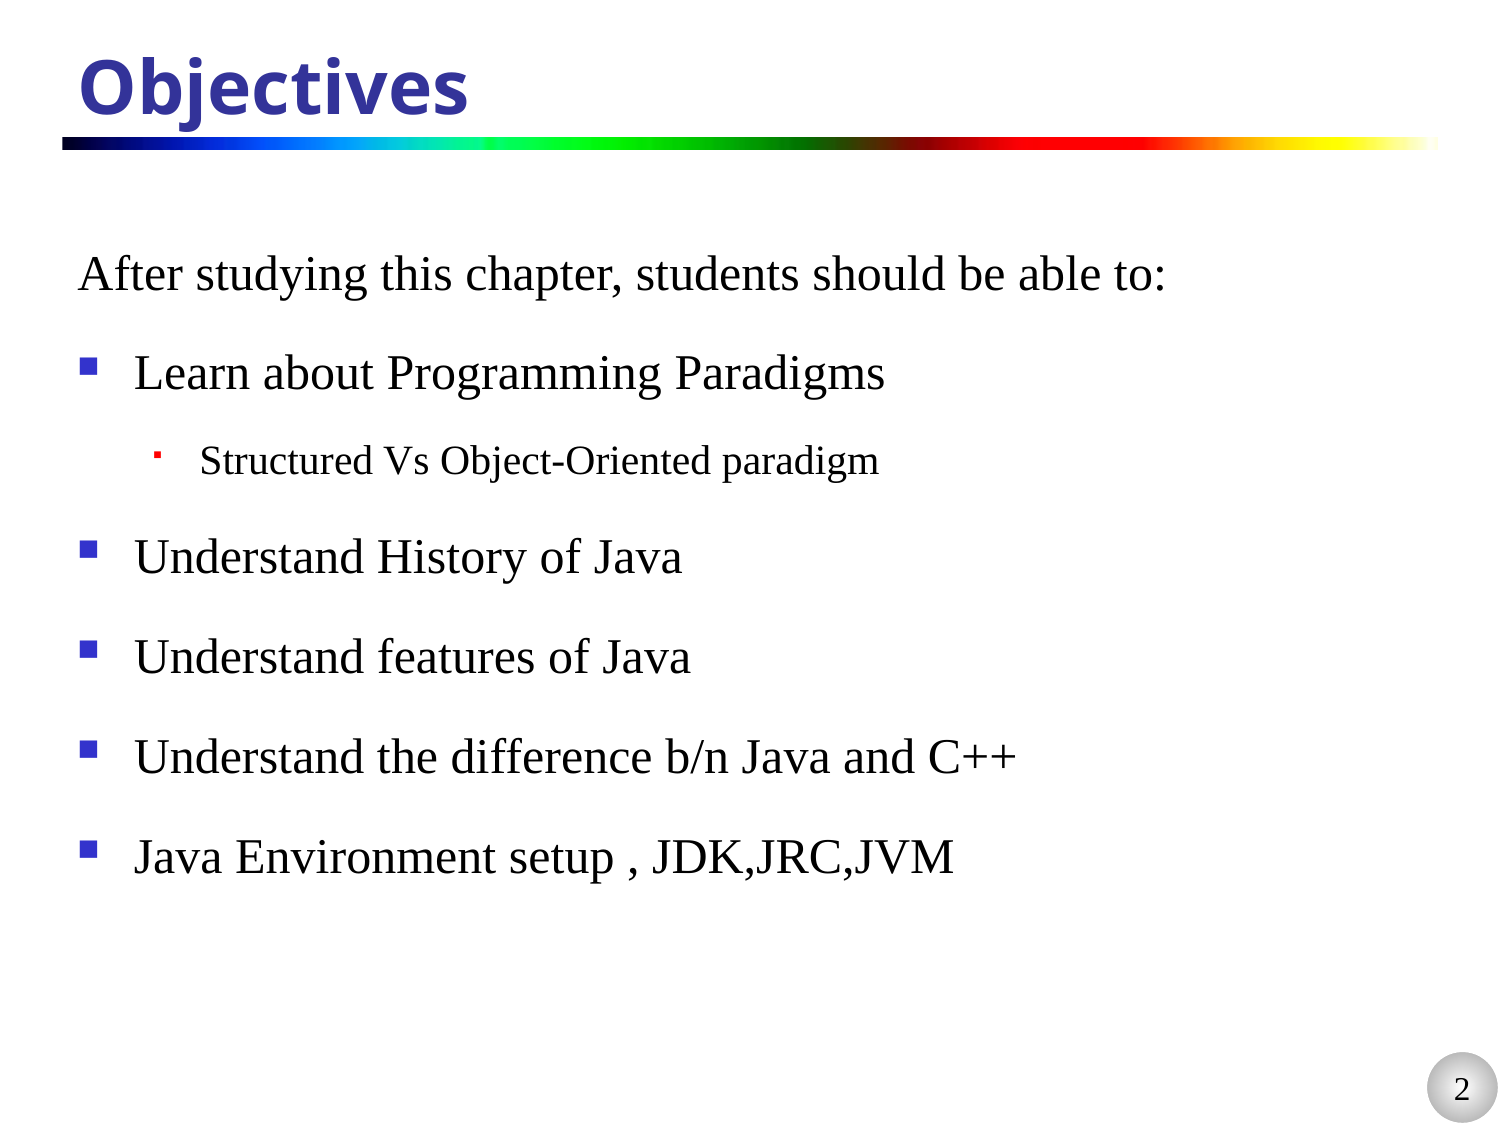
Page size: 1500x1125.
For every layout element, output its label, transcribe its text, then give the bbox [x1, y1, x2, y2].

picture [382, 138, 1438, 150]
list After studying this chapter, students should be able to: Learn about Programming Paradigms Structured Vs Object-Oriented paradigm Understand History of Java Understand features of Java Understand the difference b/n Java and C++ Java Environment setup , JDK,JRC,JVM [62, 162, 1438, 1063]
picture [62, 138, 355, 150]
title Objectives [62, 37, 1438, 138]
